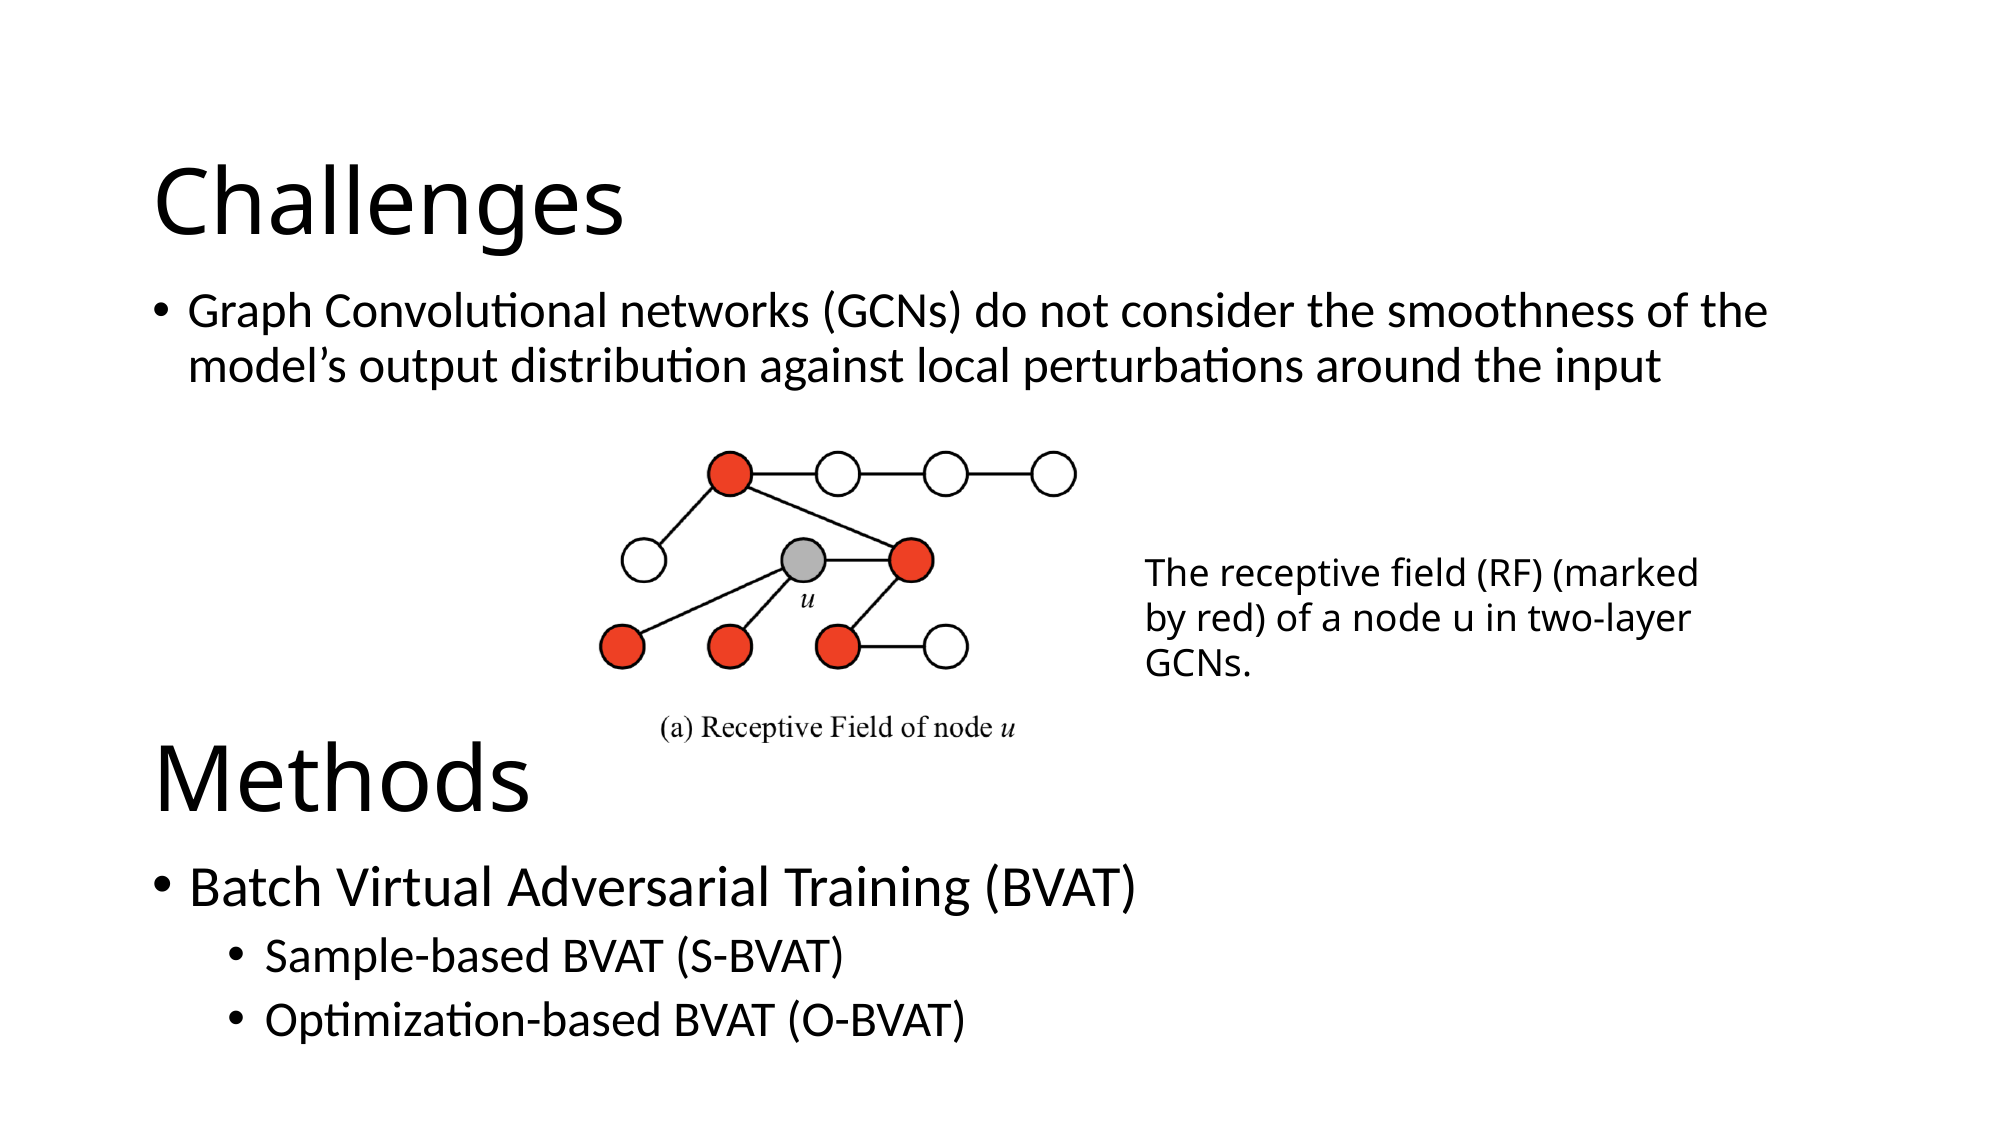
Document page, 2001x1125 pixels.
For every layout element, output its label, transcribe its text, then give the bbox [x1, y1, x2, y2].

picture [590, 437, 1083, 751]
title Challenges [137, 133, 1863, 276]
text_box Methods [137, 716, 1863, 849]
list Graph Convolutional networks (GCNs) do not consider the smoothness of the model’s output distribution against local perturbations around the input [137, 276, 1894, 438]
text_box Batch Virtual Adversarial Training (BVAT) Sample-based BVAT (S-BVAT) Optimization-based BVAT (O-BVAT) [137, 848, 1893, 1089]
text_box The receptive field (RF) (marked by red) of a node u in two-layer GCNs. [1129, 541, 1754, 691]
